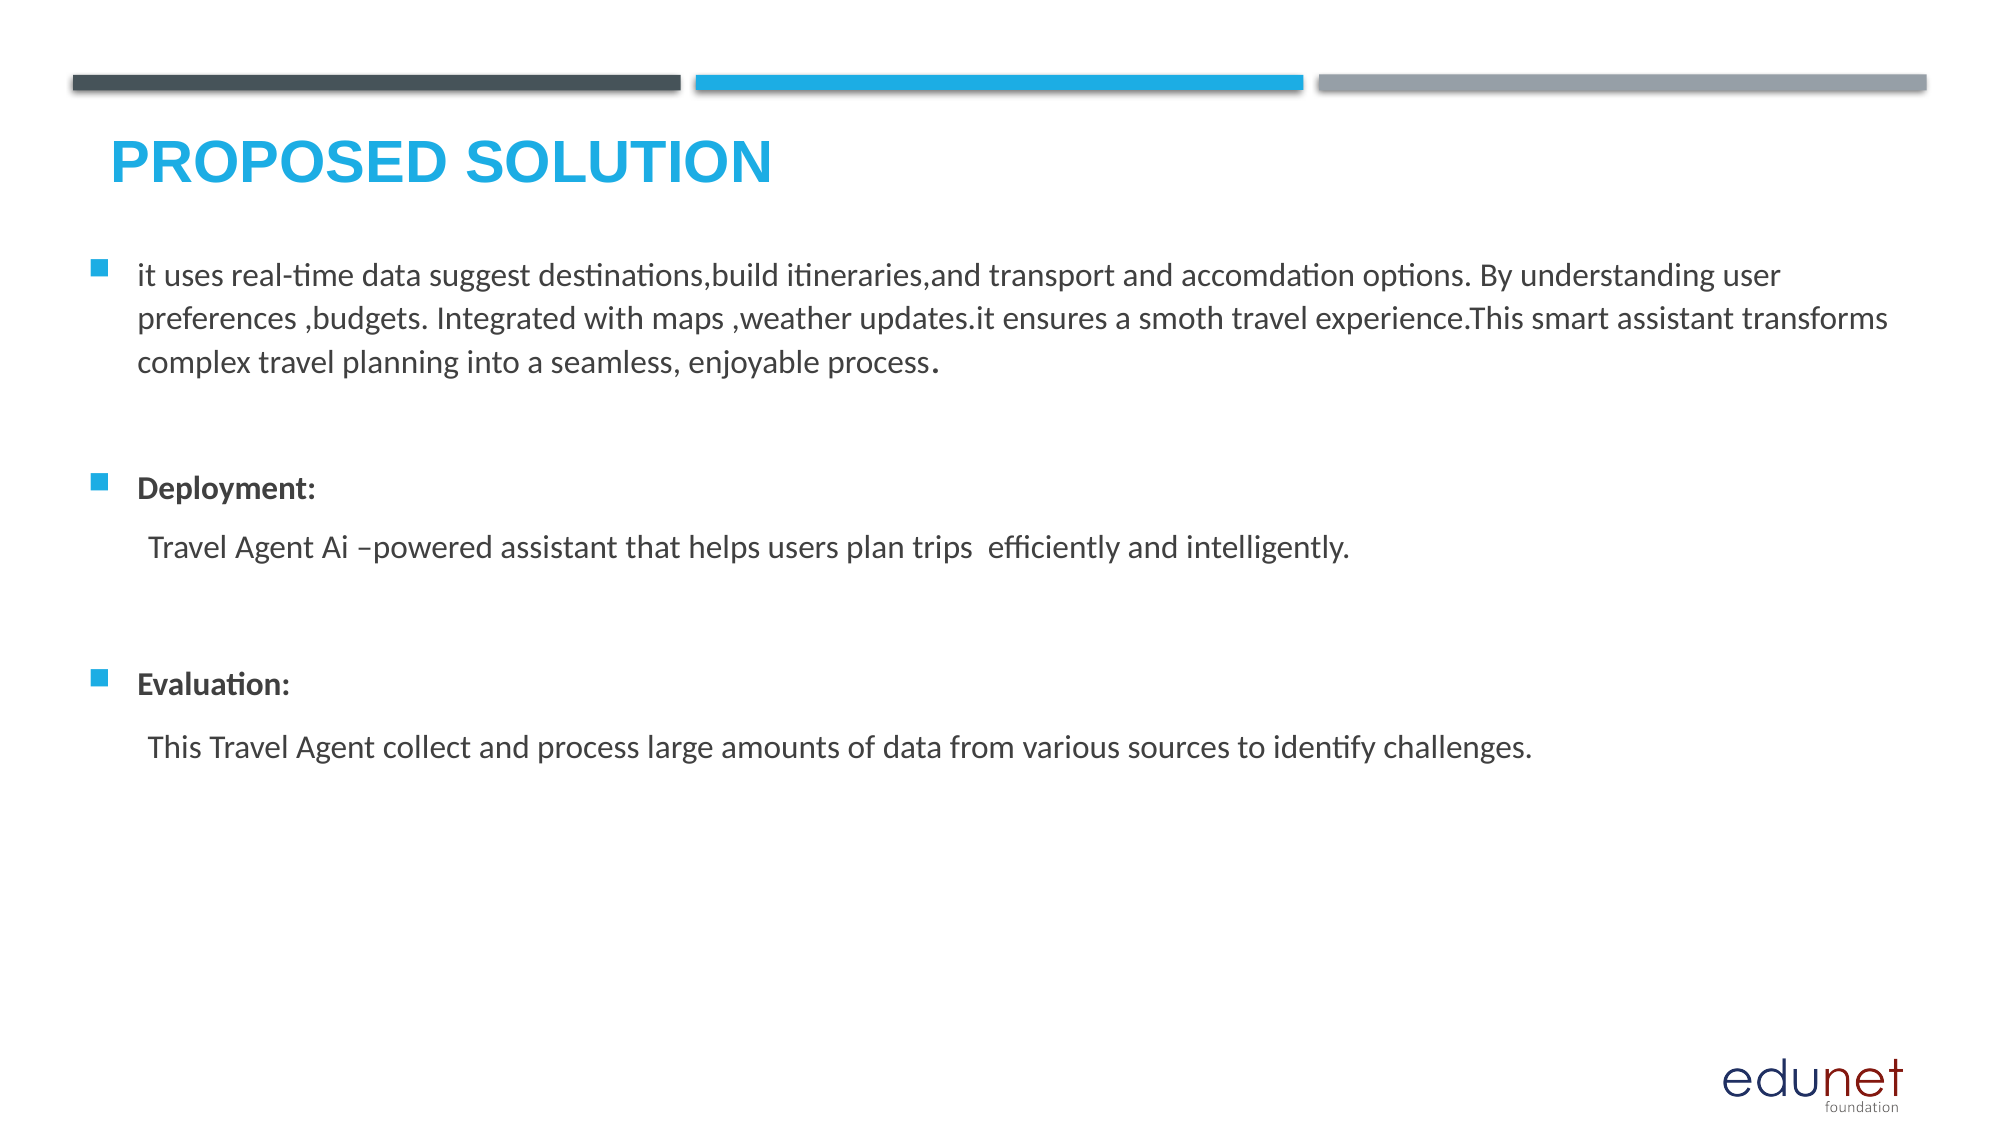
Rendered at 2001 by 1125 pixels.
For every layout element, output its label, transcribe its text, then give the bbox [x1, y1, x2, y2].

title Proposed Solution [95, 115, 1905, 178]
picture [1719, 1091, 1905, 1116]
list it uses real-time data suggest destinations,build itineraries,and transport and accomdation options. By understanding user preferences ,budgets. Integrated with maps ,weather updates.it ensures a smoth travel experience.This smart assistant transforms complex travel planning into a seamless, enjoyable process. Deployment: Travel Agent Ai –powered assistant that helps users plan trips efficiently and intelligently. Evaluation: This Travel Agent collect and process large amounts of data from various sources to identify challenges. [72, 178, 1978, 1091]
